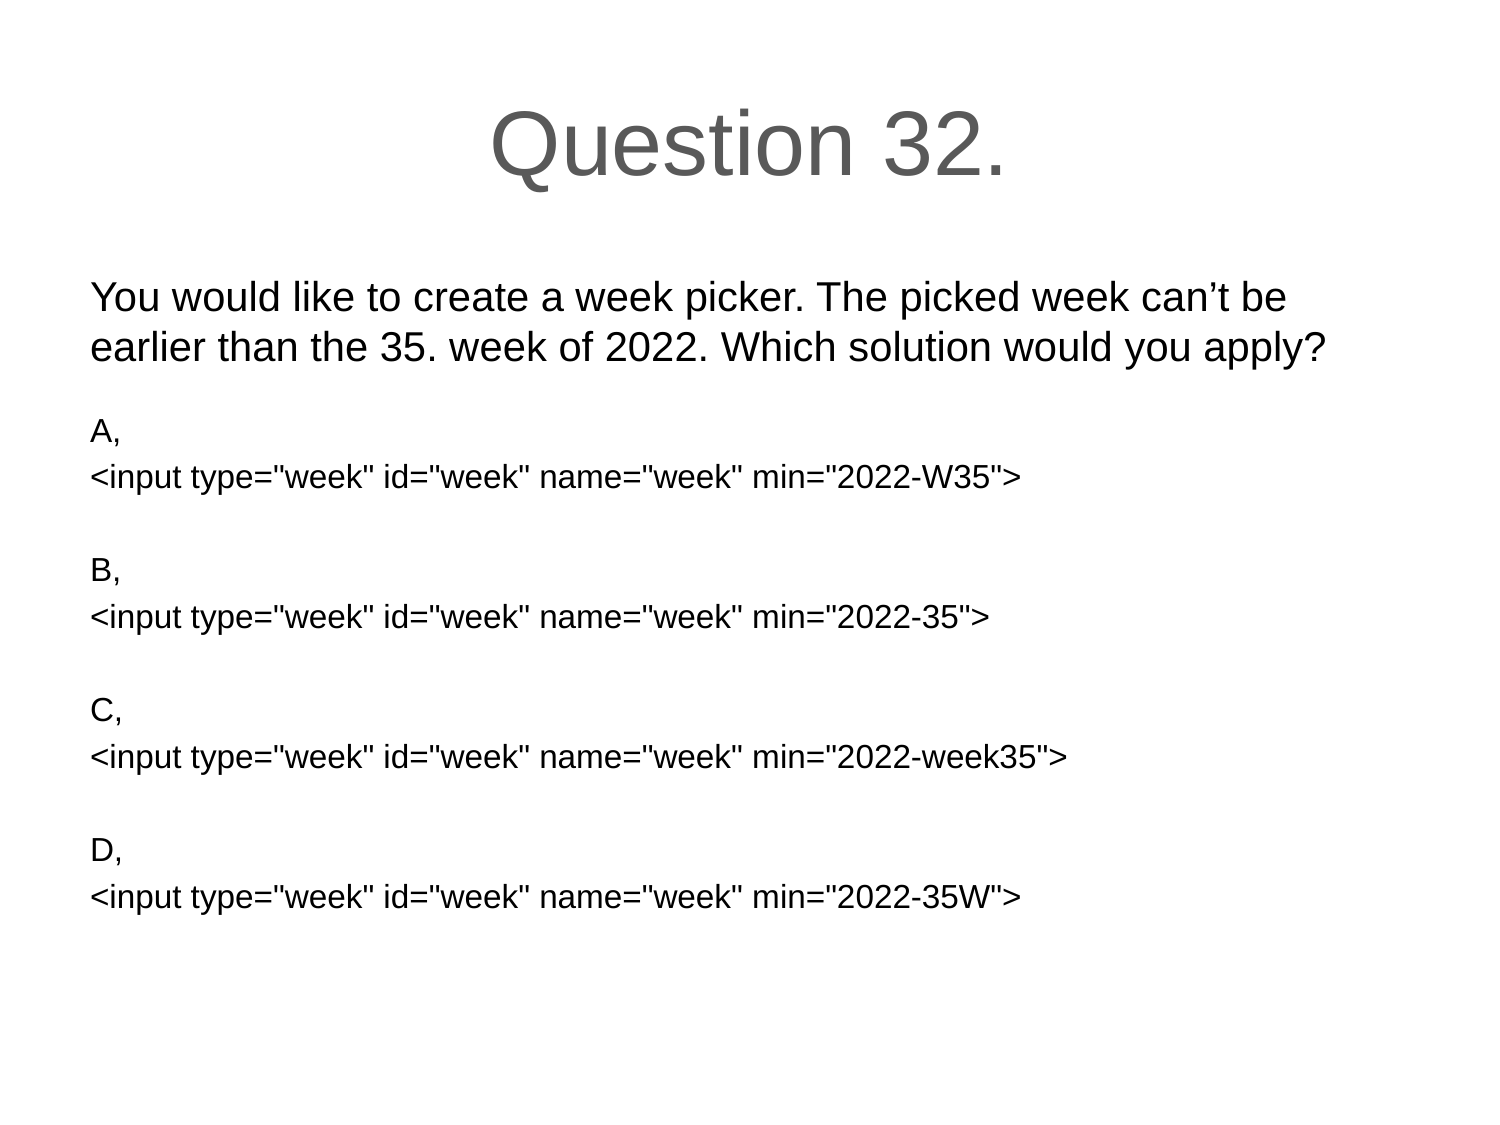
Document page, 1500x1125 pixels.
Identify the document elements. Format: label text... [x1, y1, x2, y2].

list You would like to create a week picker. The picked week can’t be earlier than the 35. week of 2022. Which solution would you apply? A, <input type="week" id="week" name="week" min="2022-W35"> B, <input type="week" id="week" name="week" min="2022-35"> C, <input type="week" id="week" name="week" min="2022-week35"> D, <input type="week" id="week" name="week" min="2022-35W"> [75, 262, 1425, 1005]
title Question 32. [75, 45, 1425, 233]
